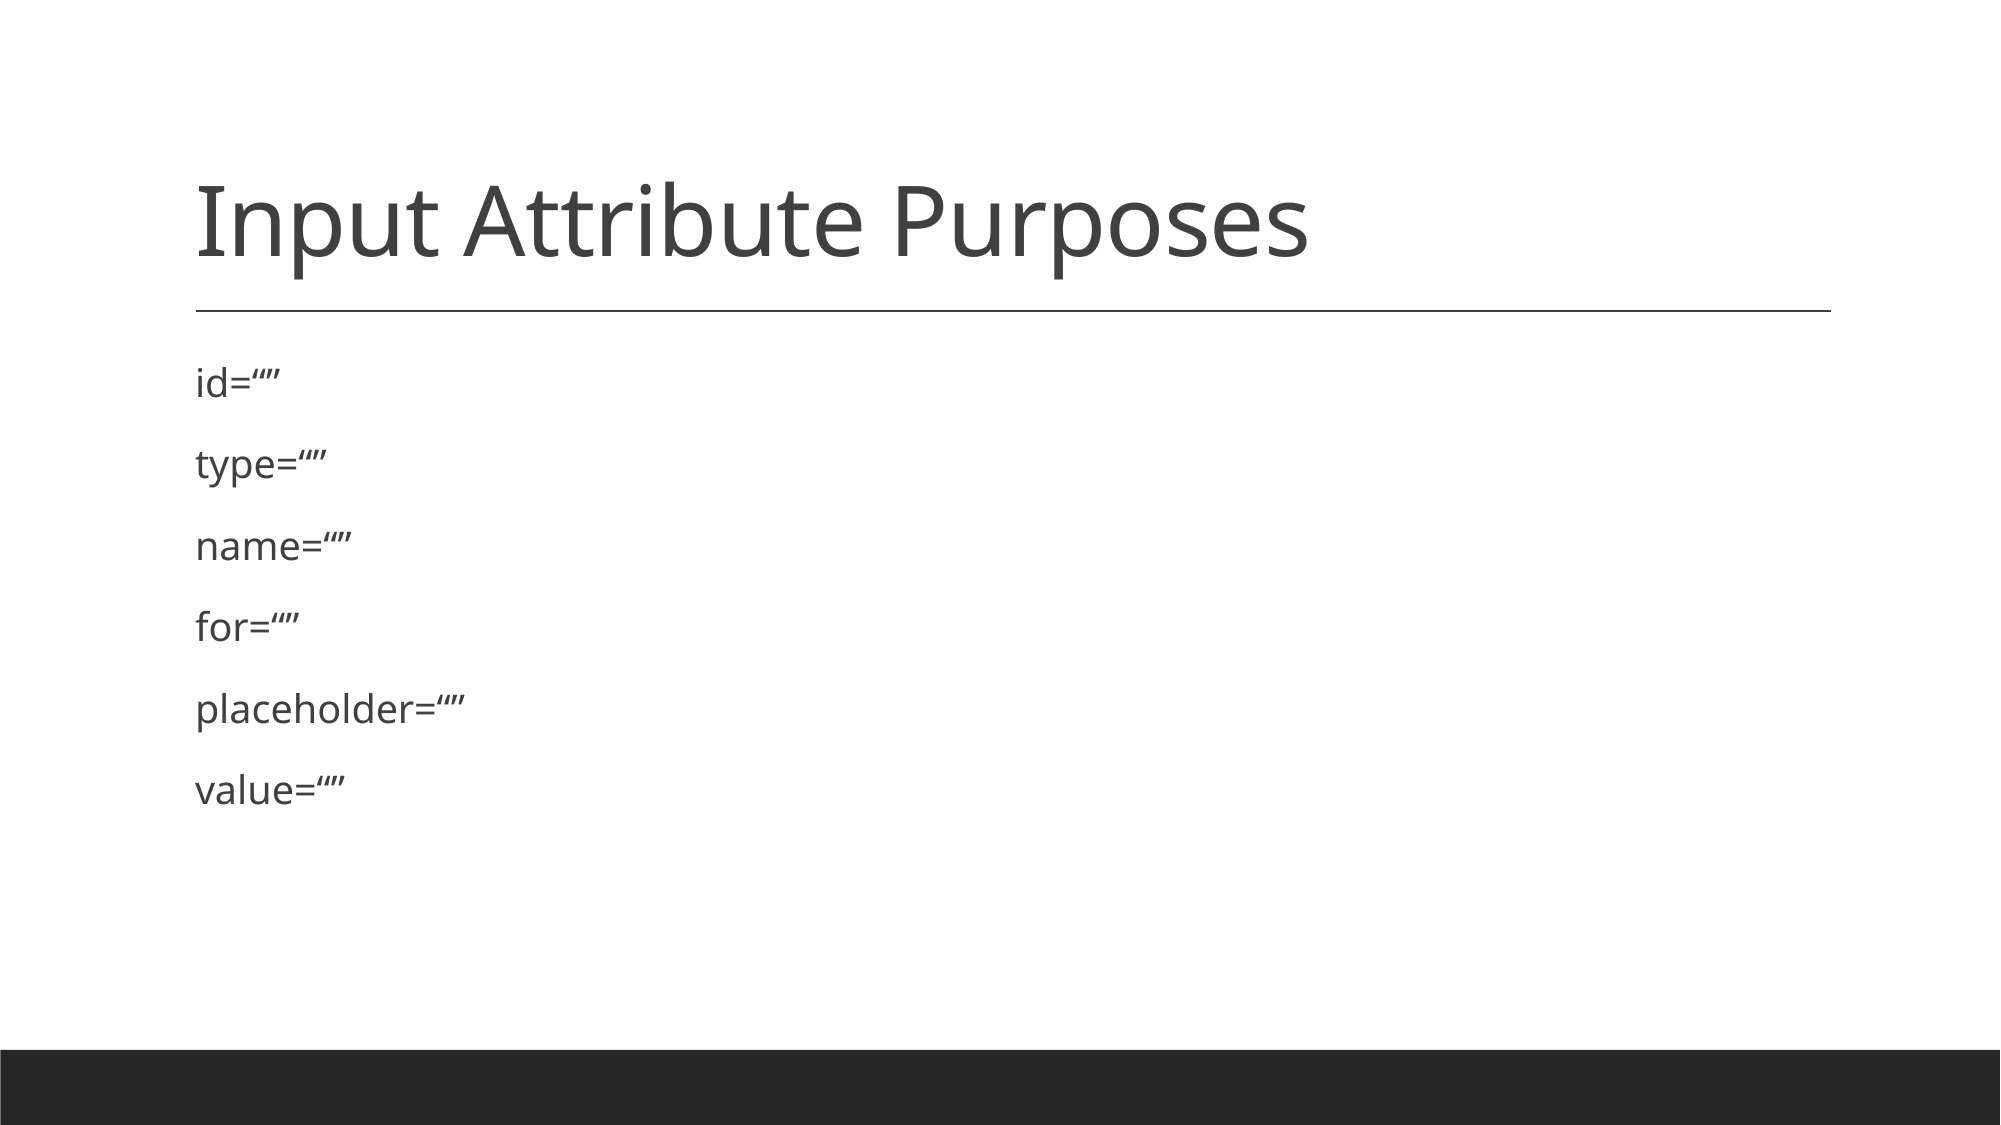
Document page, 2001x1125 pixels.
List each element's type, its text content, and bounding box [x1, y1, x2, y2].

list id=“” type=“” name=“” for=“” placeholder=“” value=“” [180, 345, 1830, 963]
title Input Attribute Purposes [180, 47, 1830, 285]
